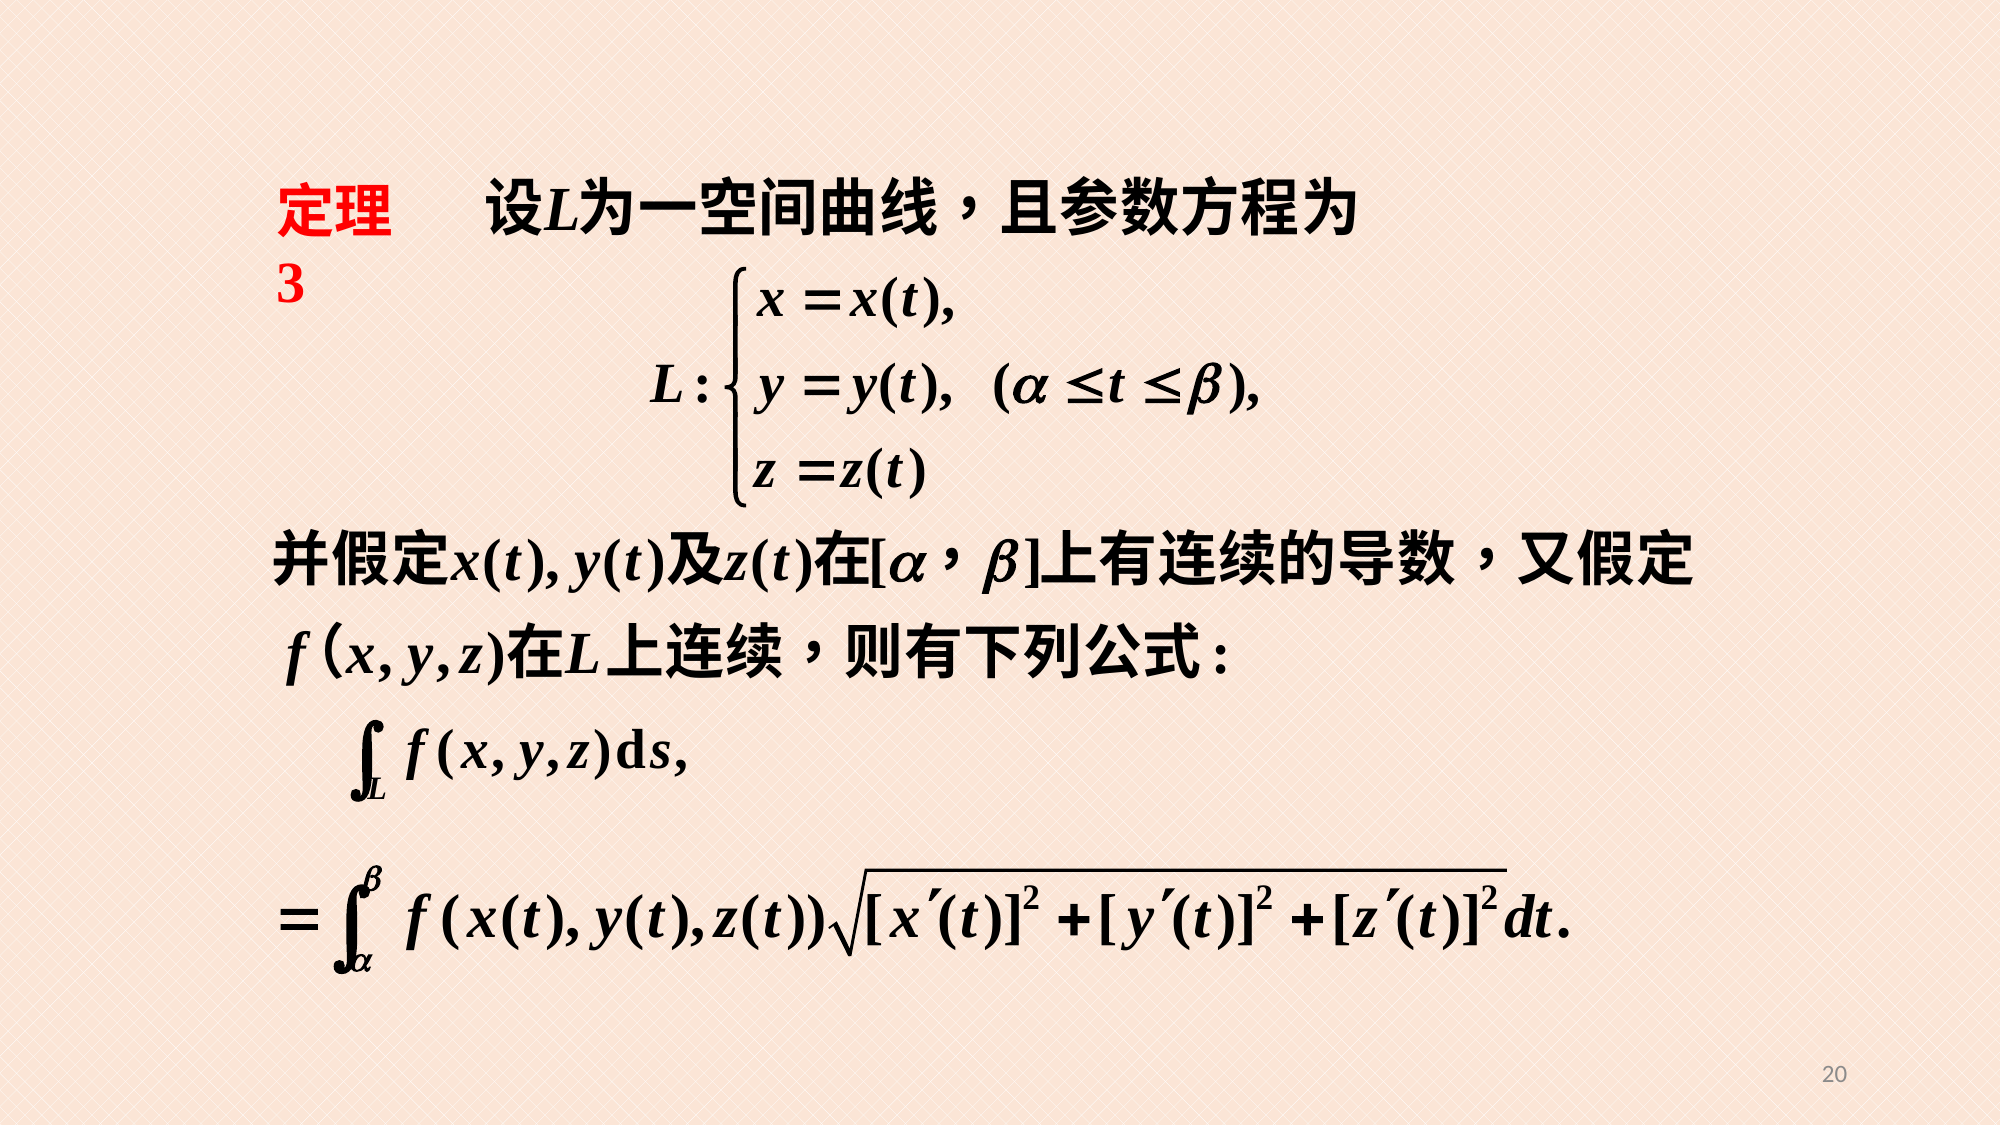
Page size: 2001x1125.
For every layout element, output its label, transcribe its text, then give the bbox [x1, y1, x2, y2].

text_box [639, 255, 1269, 517]
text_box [265, 520, 1707, 700]
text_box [265, 850, 1581, 985]
slide_number 20 [1412, 1042, 1863, 1103]
text_box 定理 3 [276, 173, 478, 314]
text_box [333, 700, 699, 812]
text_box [477, 167, 1369, 251]
